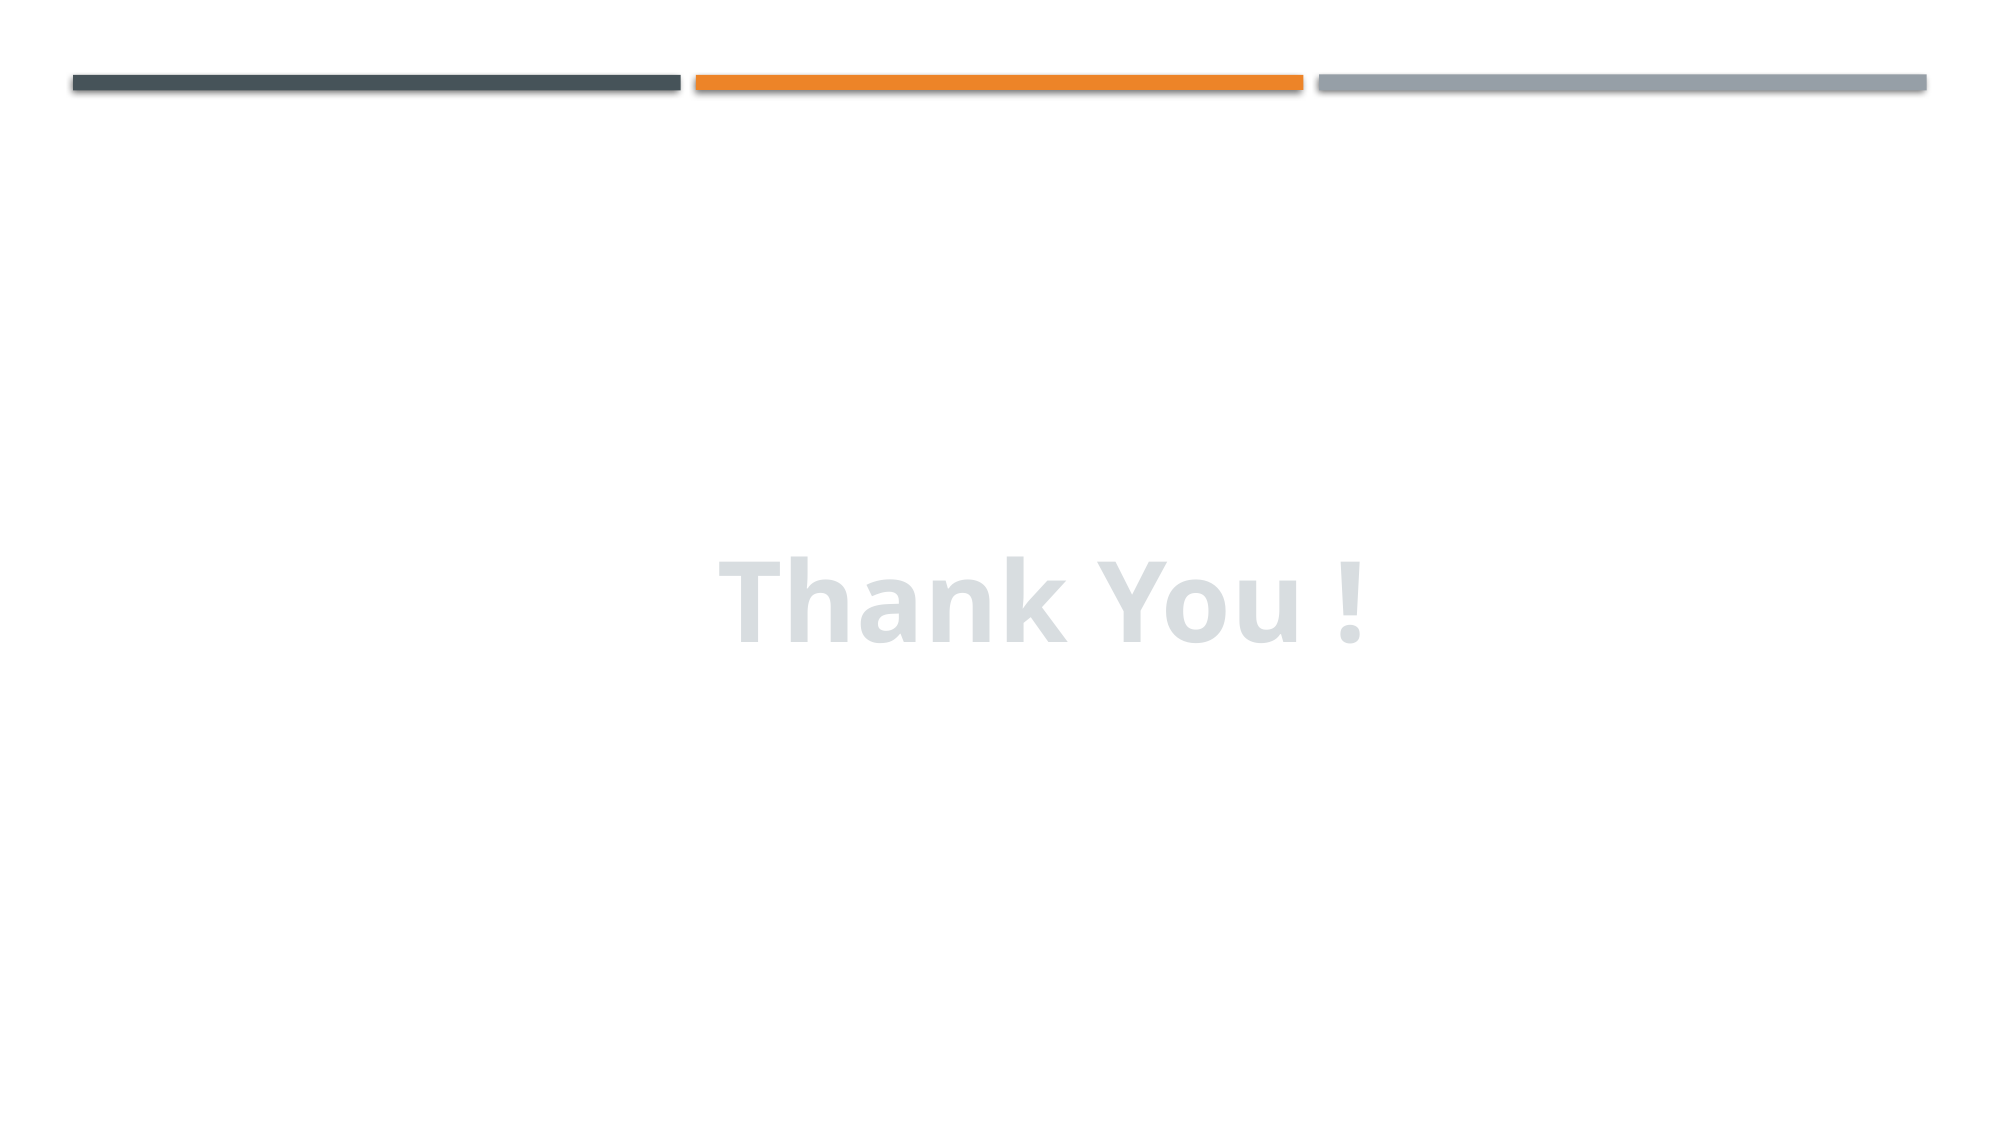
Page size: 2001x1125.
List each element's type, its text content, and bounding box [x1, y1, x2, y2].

text_box Thank You ! [487, 522, 1599, 673]
